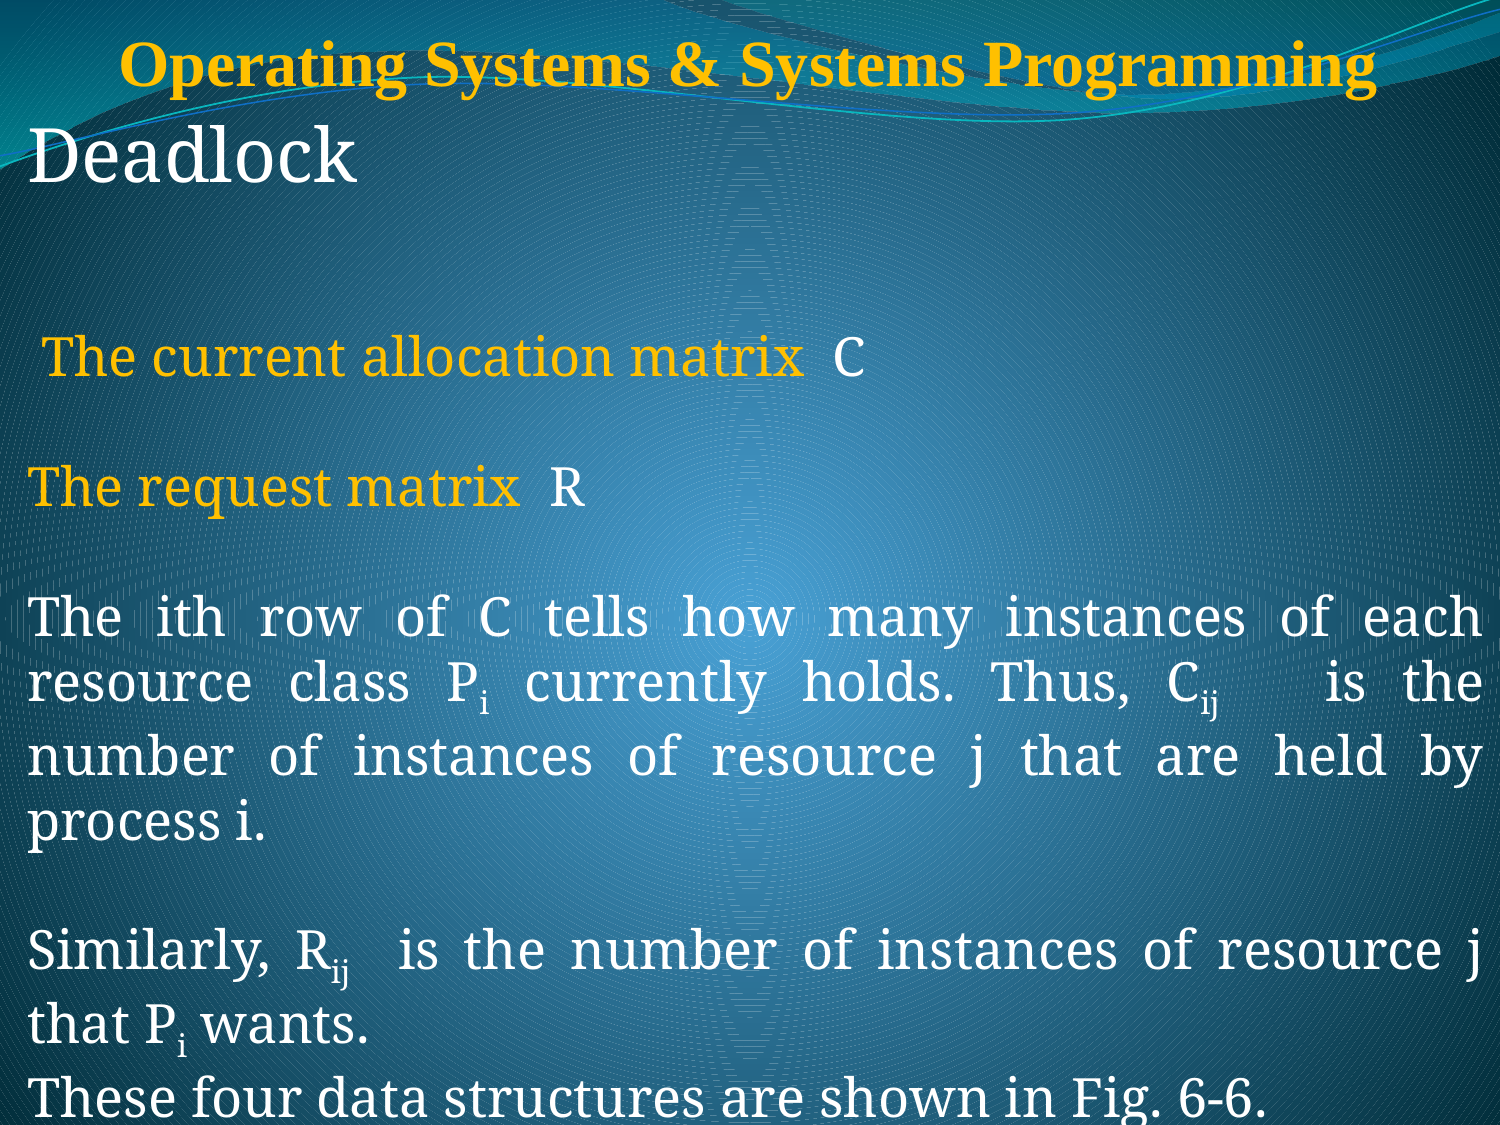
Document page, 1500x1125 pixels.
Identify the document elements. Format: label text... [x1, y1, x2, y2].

text_box Deadlock The current allocation matrix C The request matrix R The ith row of C tells how many instances of each resource class Pi currently holds. Thus, Cij is the number of instances of resource j that are held by process i. Similarly, Rij is the number of instances of resource j that Pi wants. These four data structures are shown in Fig. 6-6. [12, 99, 1500, 1125]
title Operating Systems & Systems Programming [112, 0, 1388, 99]
